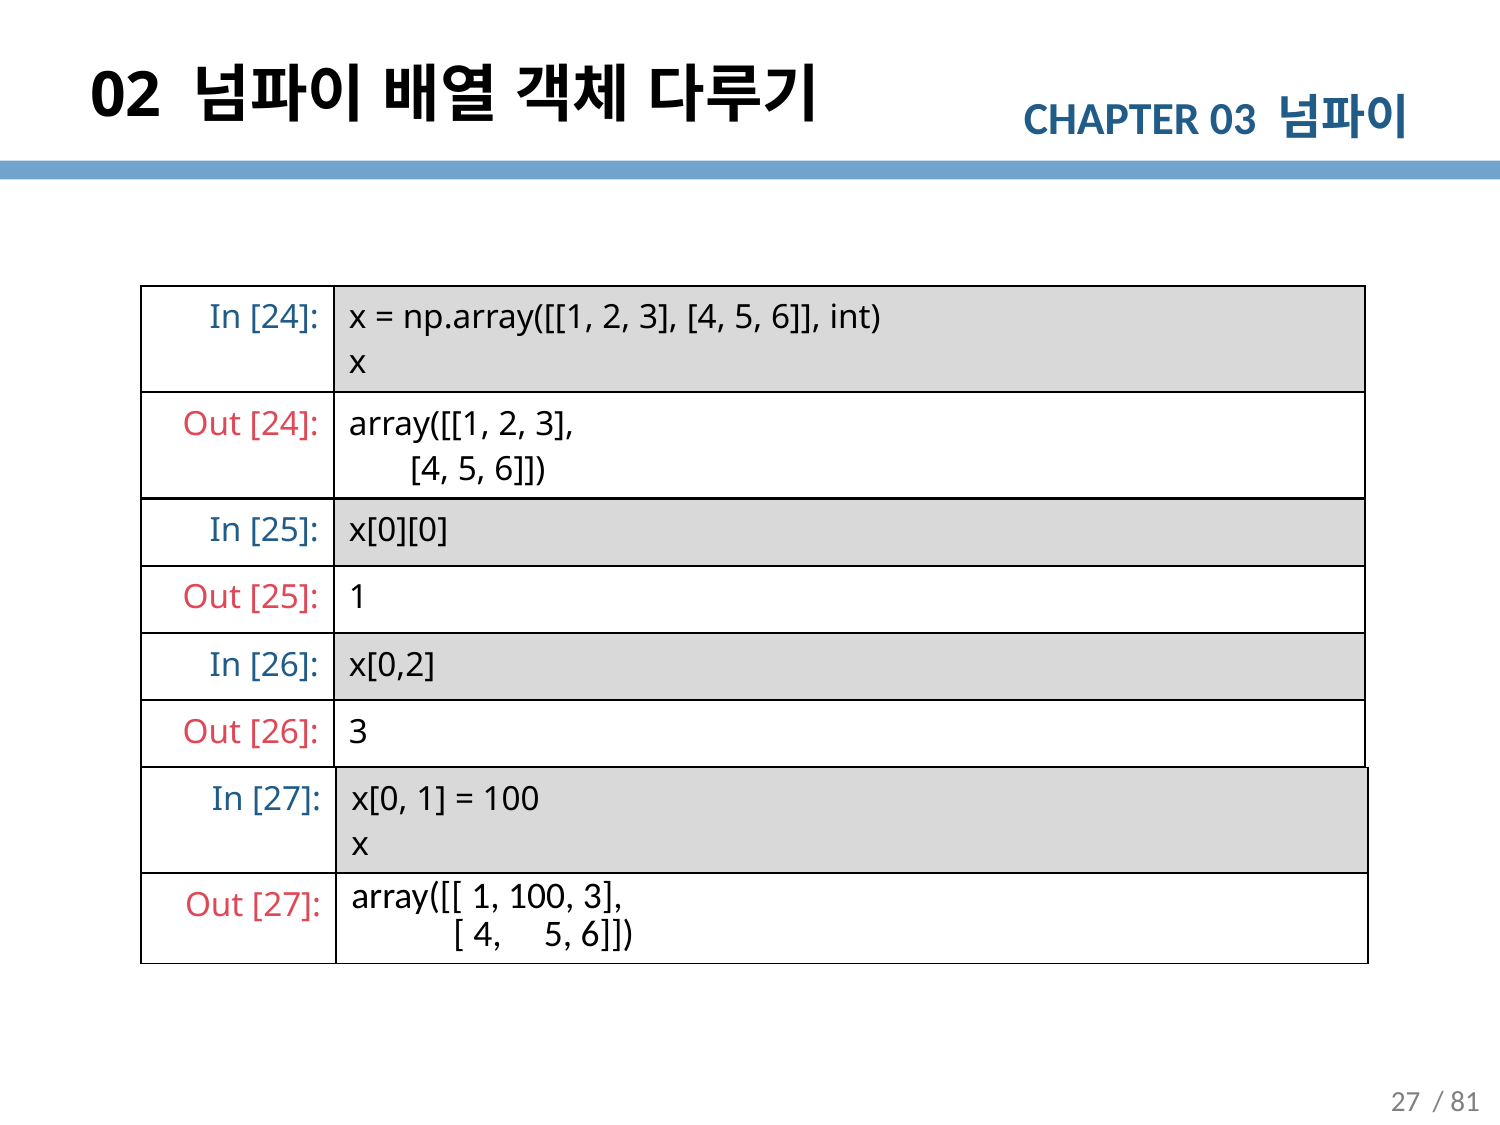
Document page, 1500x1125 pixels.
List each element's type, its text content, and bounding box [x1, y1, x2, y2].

table_header x[0, 1] = 100 x [337, 768, 1367, 872]
table_header In [27]: [142, 768, 335, 872]
table_header x[0][0] [335, 500, 1364, 565]
table_header x = np.array([[1, 2, 3], [4, 5, 6]], int) x [335, 287, 1364, 391]
table_cell array([[ 1, 100, 3], [ 4, 5, 6]]) [337, 874, 1367, 963]
table_cell Out [24]: [142, 393, 333, 497]
table_cell Out [25]: [142, 567, 333, 632]
table_cell Out [26]: [142, 701, 333, 766]
table_cell 3 [335, 701, 1364, 766]
title 02 넘파이 배열 객체 다루기 [75, 45, 1250, 139]
table_cell In [26]: [142, 634, 333, 699]
table_cell Out [27]: [142, 874, 335, 963]
table_cell 1 [335, 567, 1364, 632]
table_header In [24]: [142, 287, 333, 391]
table_cell x[0,2] [335, 634, 1364, 699]
table_cell array([[1, 2, 3], [4, 5, 6]]) [335, 393, 1364, 497]
table_header In [25]: [142, 500, 333, 565]
